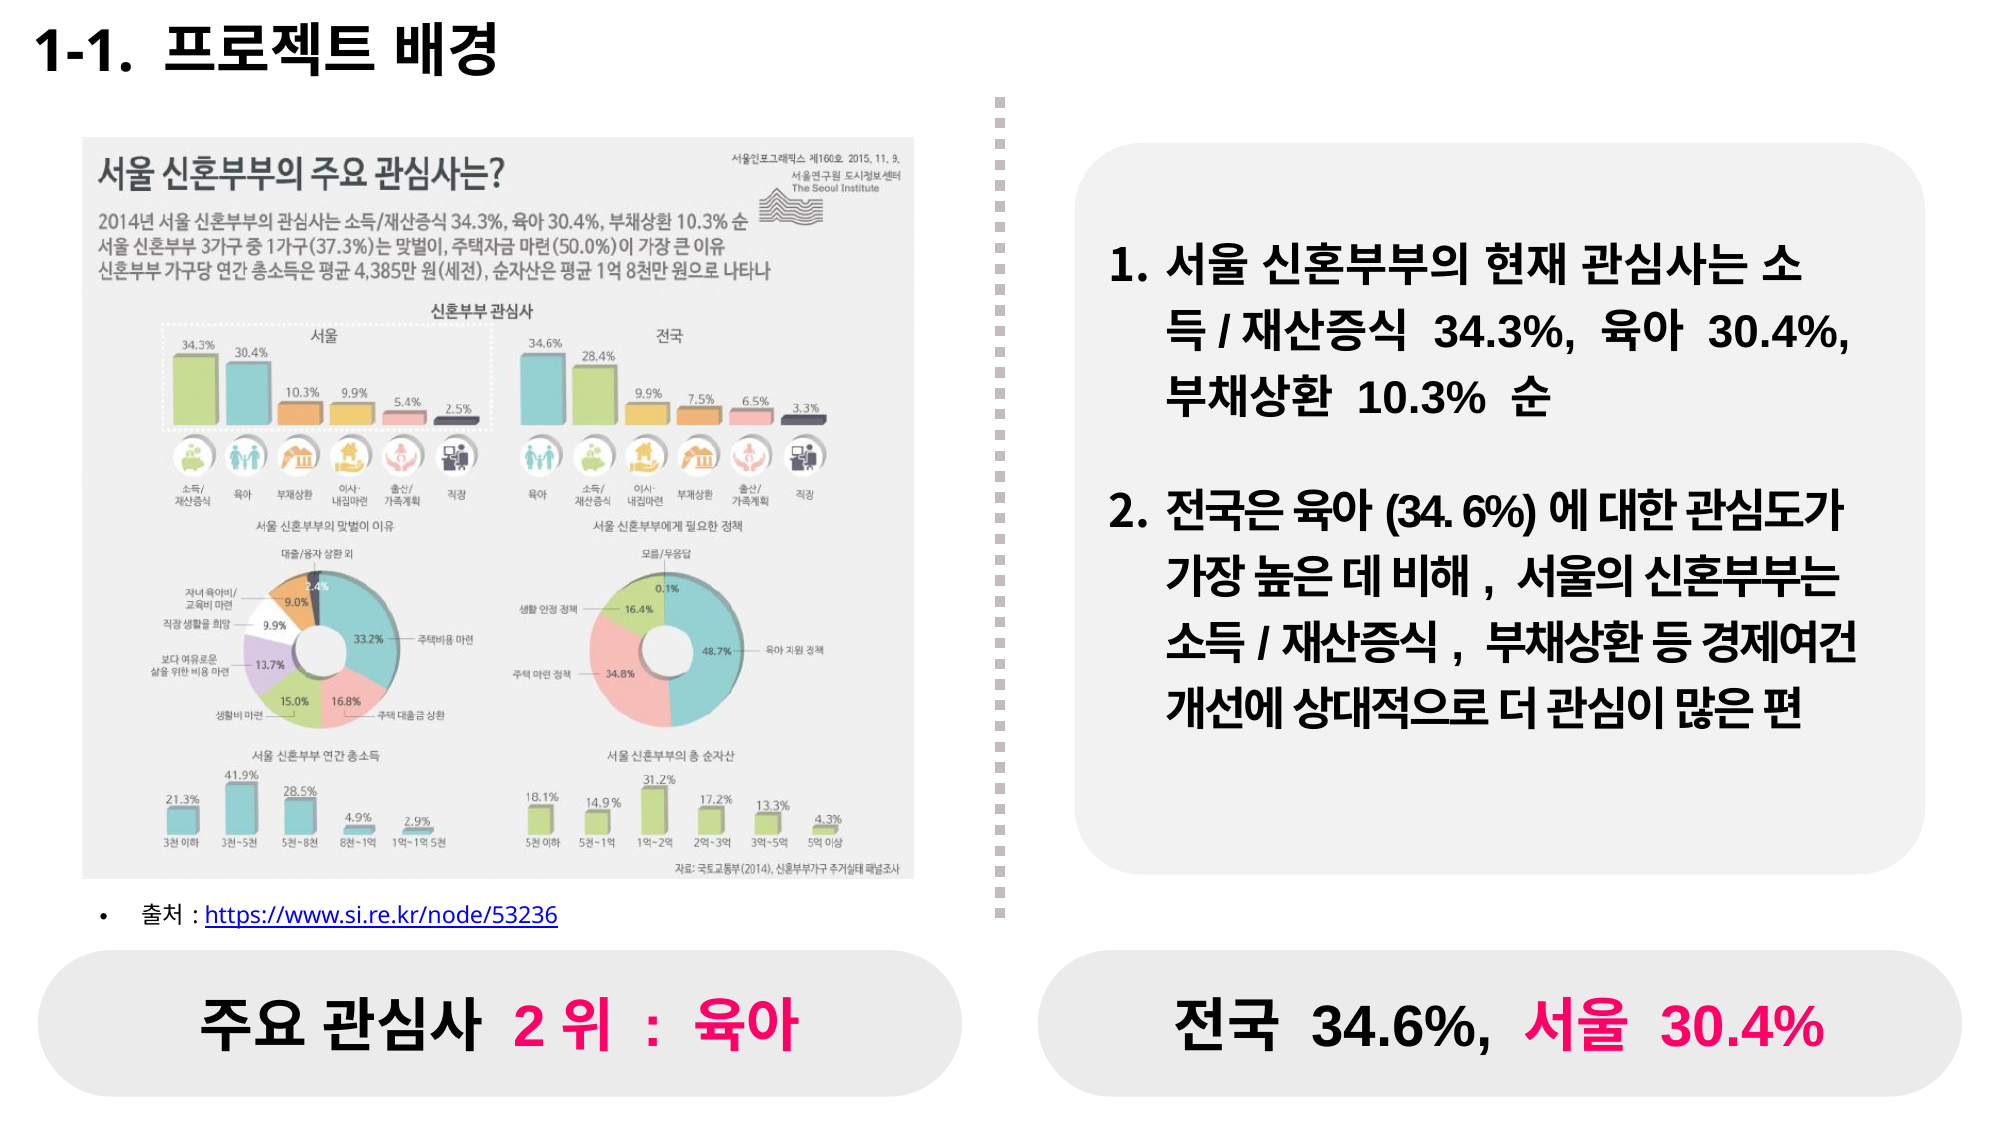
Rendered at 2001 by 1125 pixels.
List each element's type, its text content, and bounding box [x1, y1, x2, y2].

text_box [37, 96, 1963, 1097]
picture [81, 136, 915, 879]
text_box 1-1. 프로젝트 배경 [17, 5, 516, 91]
